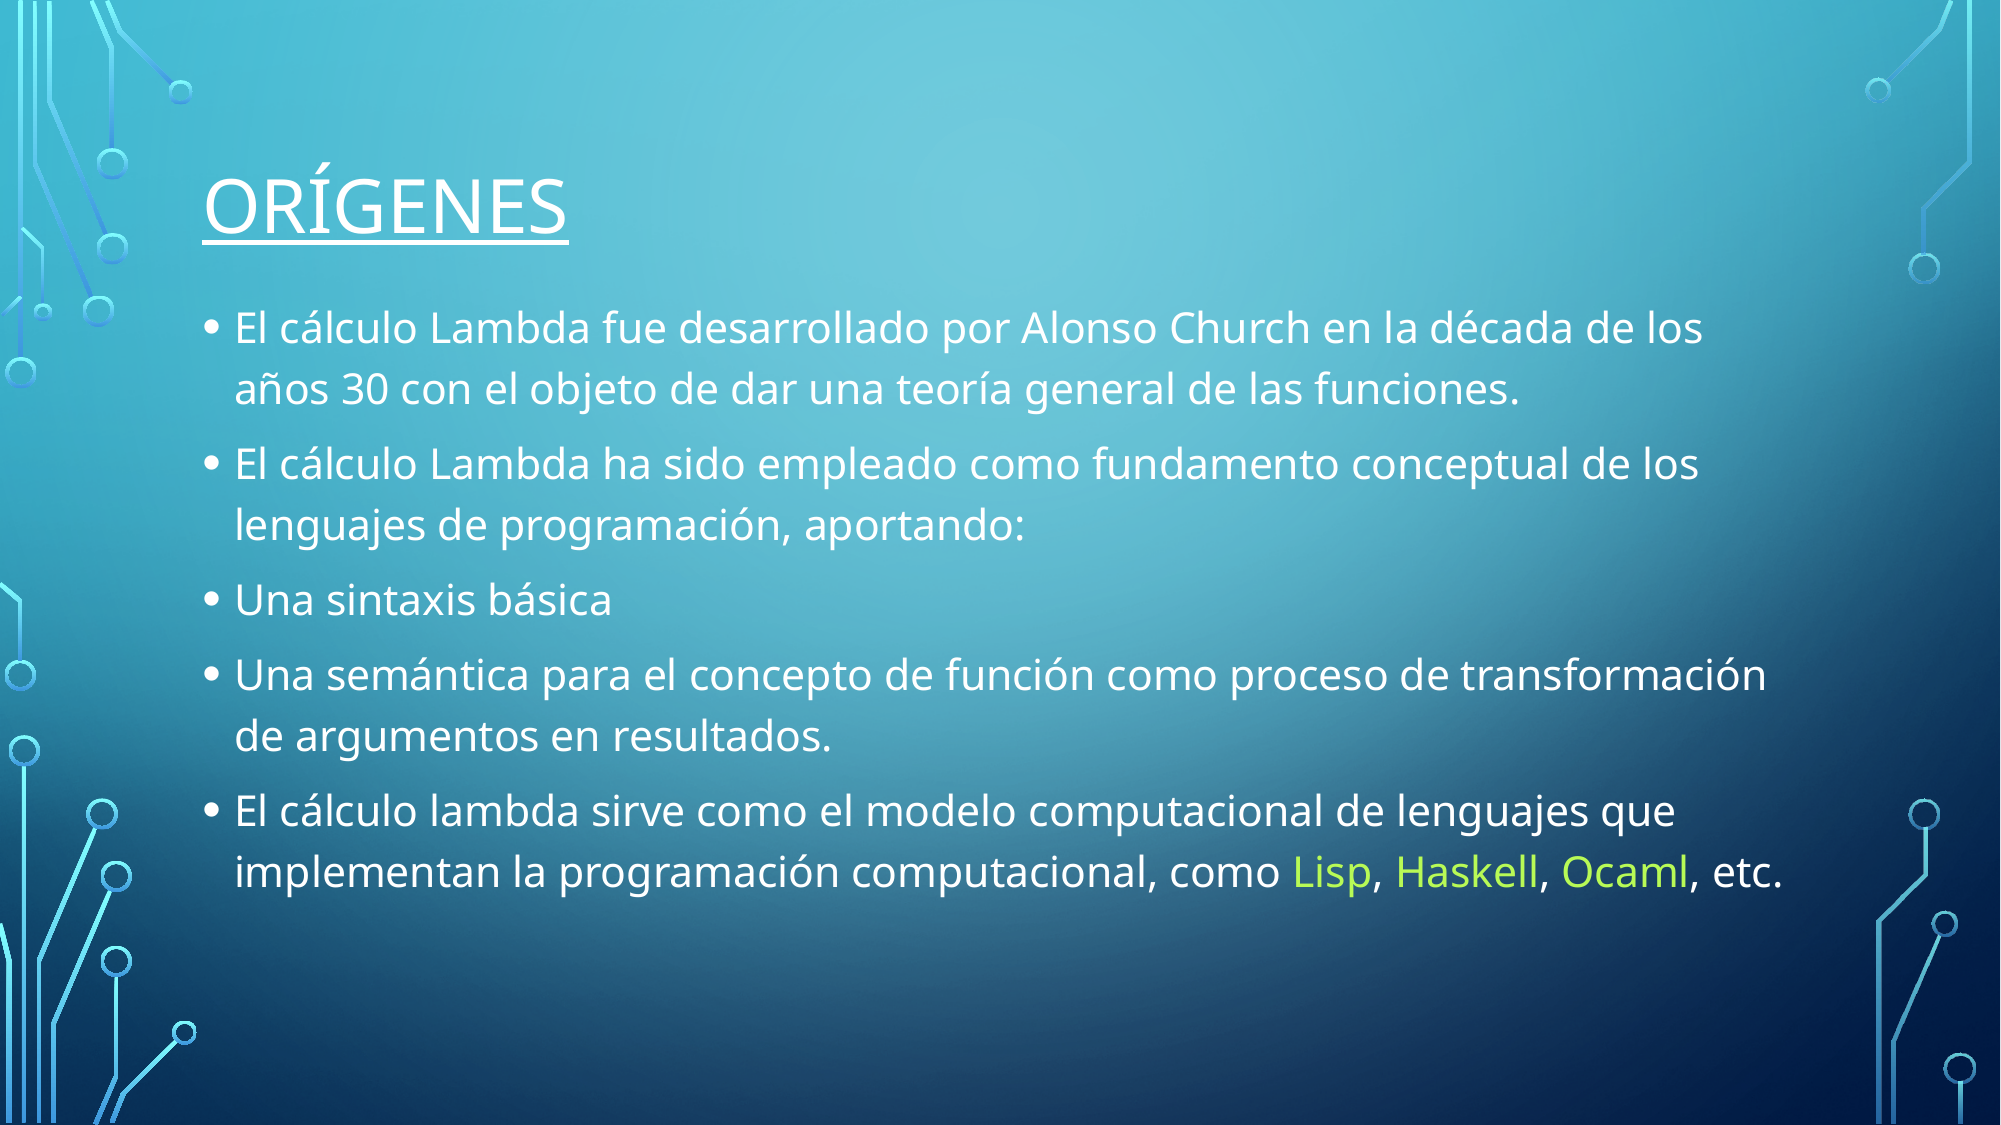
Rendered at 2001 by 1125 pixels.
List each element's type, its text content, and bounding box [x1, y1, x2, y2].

list El cálculo Lambda fue desarrollado por Alonso Church en la década de los años 30 con el objeto de dar una teoría general de las funciones. El cálculo Lambda ha sido empleado como fundamento conceptual de los lenguajes de programación, aportando: Una sintaxis básica Una semántica para el concepto de función como proceso de transformación de argumentos en resultados. El cálculo lambda sirve como el modelo computacional de lenguajes que implementan la programación computacional, como Lisp, Haskell, Ocaml, etc. [187, 283, 1813, 924]
title ORÍGENES [187, 165, 1777, 283]
